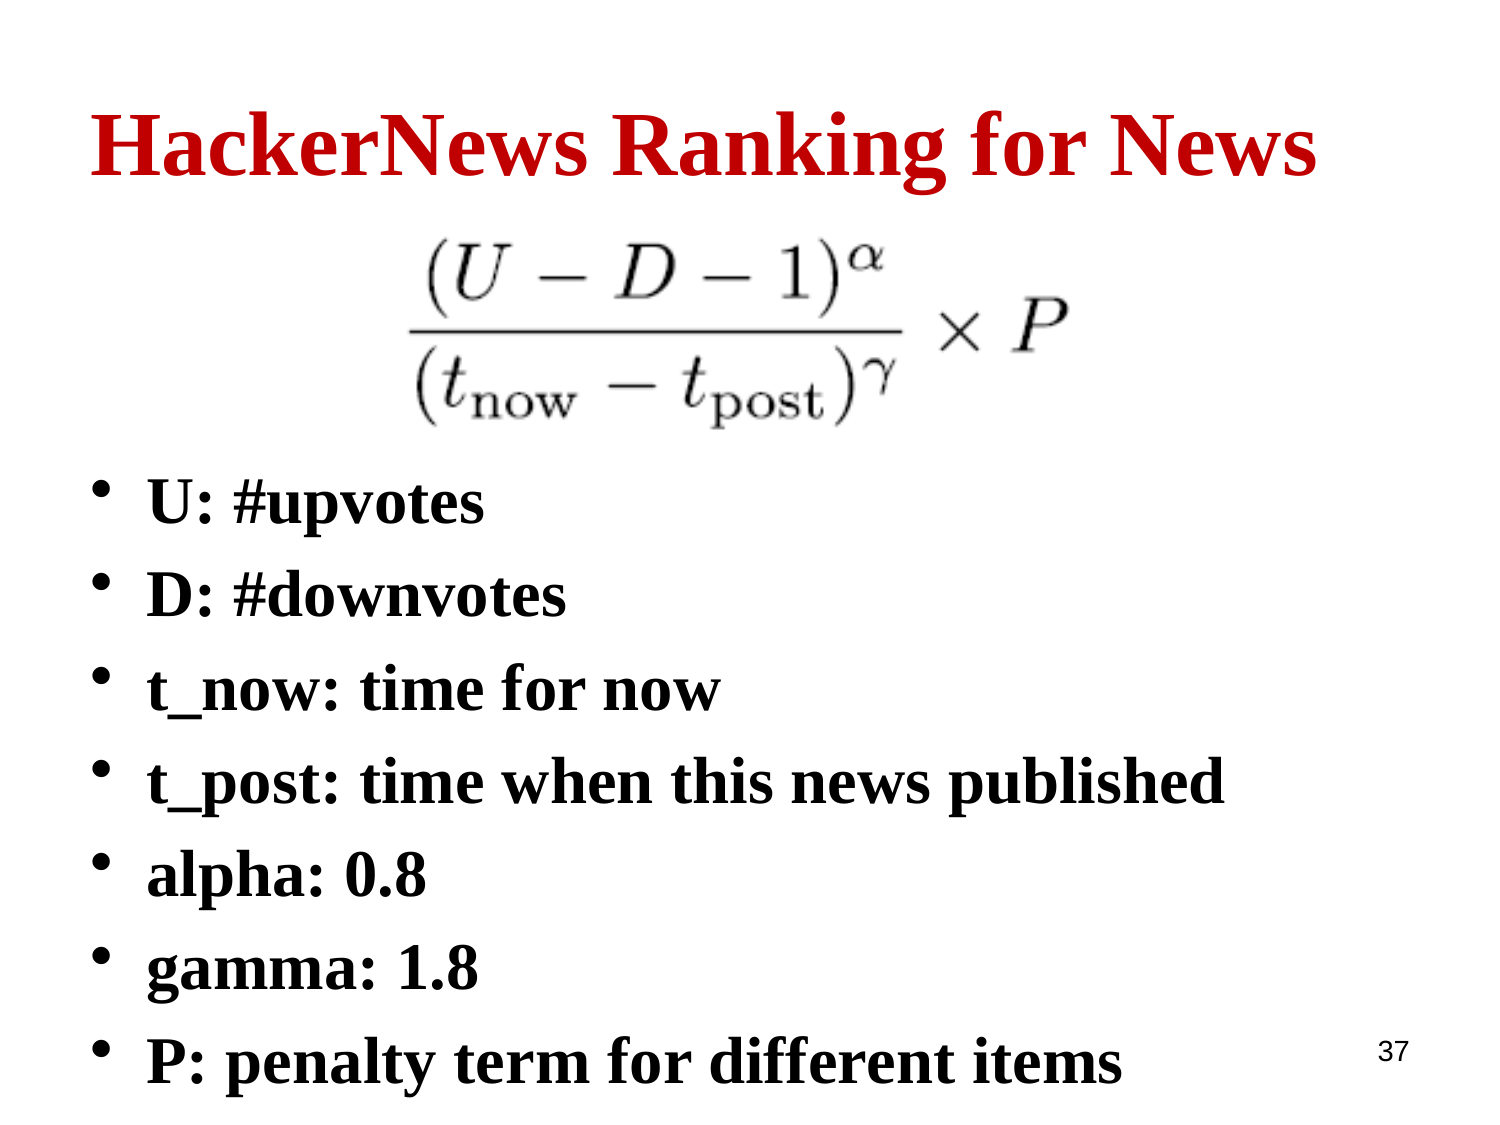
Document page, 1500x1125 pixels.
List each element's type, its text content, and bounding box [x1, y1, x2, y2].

picture [371, 213, 1102, 463]
slide_number 37 [1074, 1024, 1425, 1103]
list U: #upvotes D: #downvotes t_now: time for now t_post: time when this news published alpha: 0.8 gamma: 1.8 P: penalty term for different items [75, 262, 1500, 1005]
title HackerNews Ranking for News [75, 45, 1425, 233]
